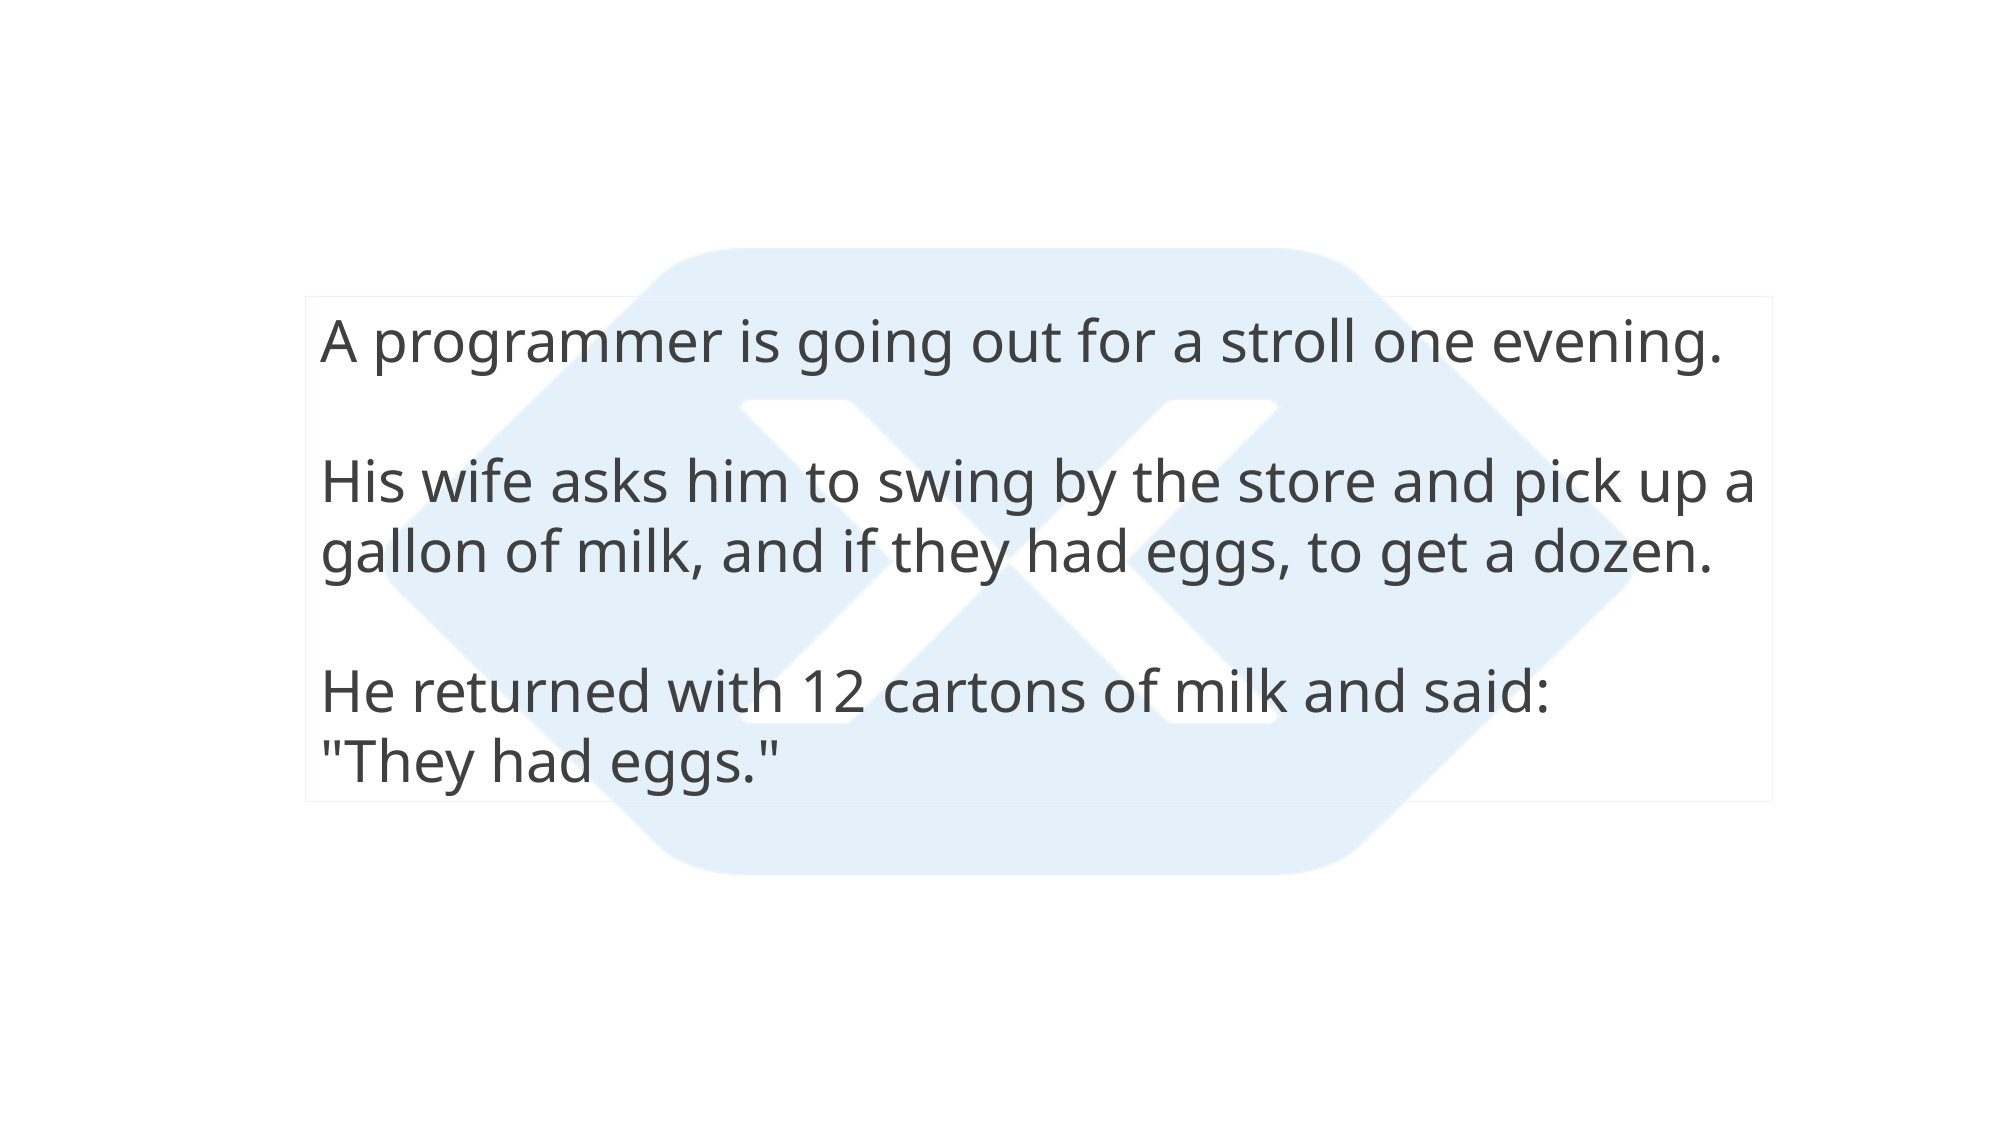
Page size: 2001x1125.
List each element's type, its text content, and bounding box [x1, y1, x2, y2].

text_box A programmer is going out for a stroll one evening. His wife asks him to swing by the store and pick up a gallon of milk, and if they had eggs, to get a dozen. He returned with 12 cartons of milk and said: "They had eggs." [305, 296, 1773, 802]
